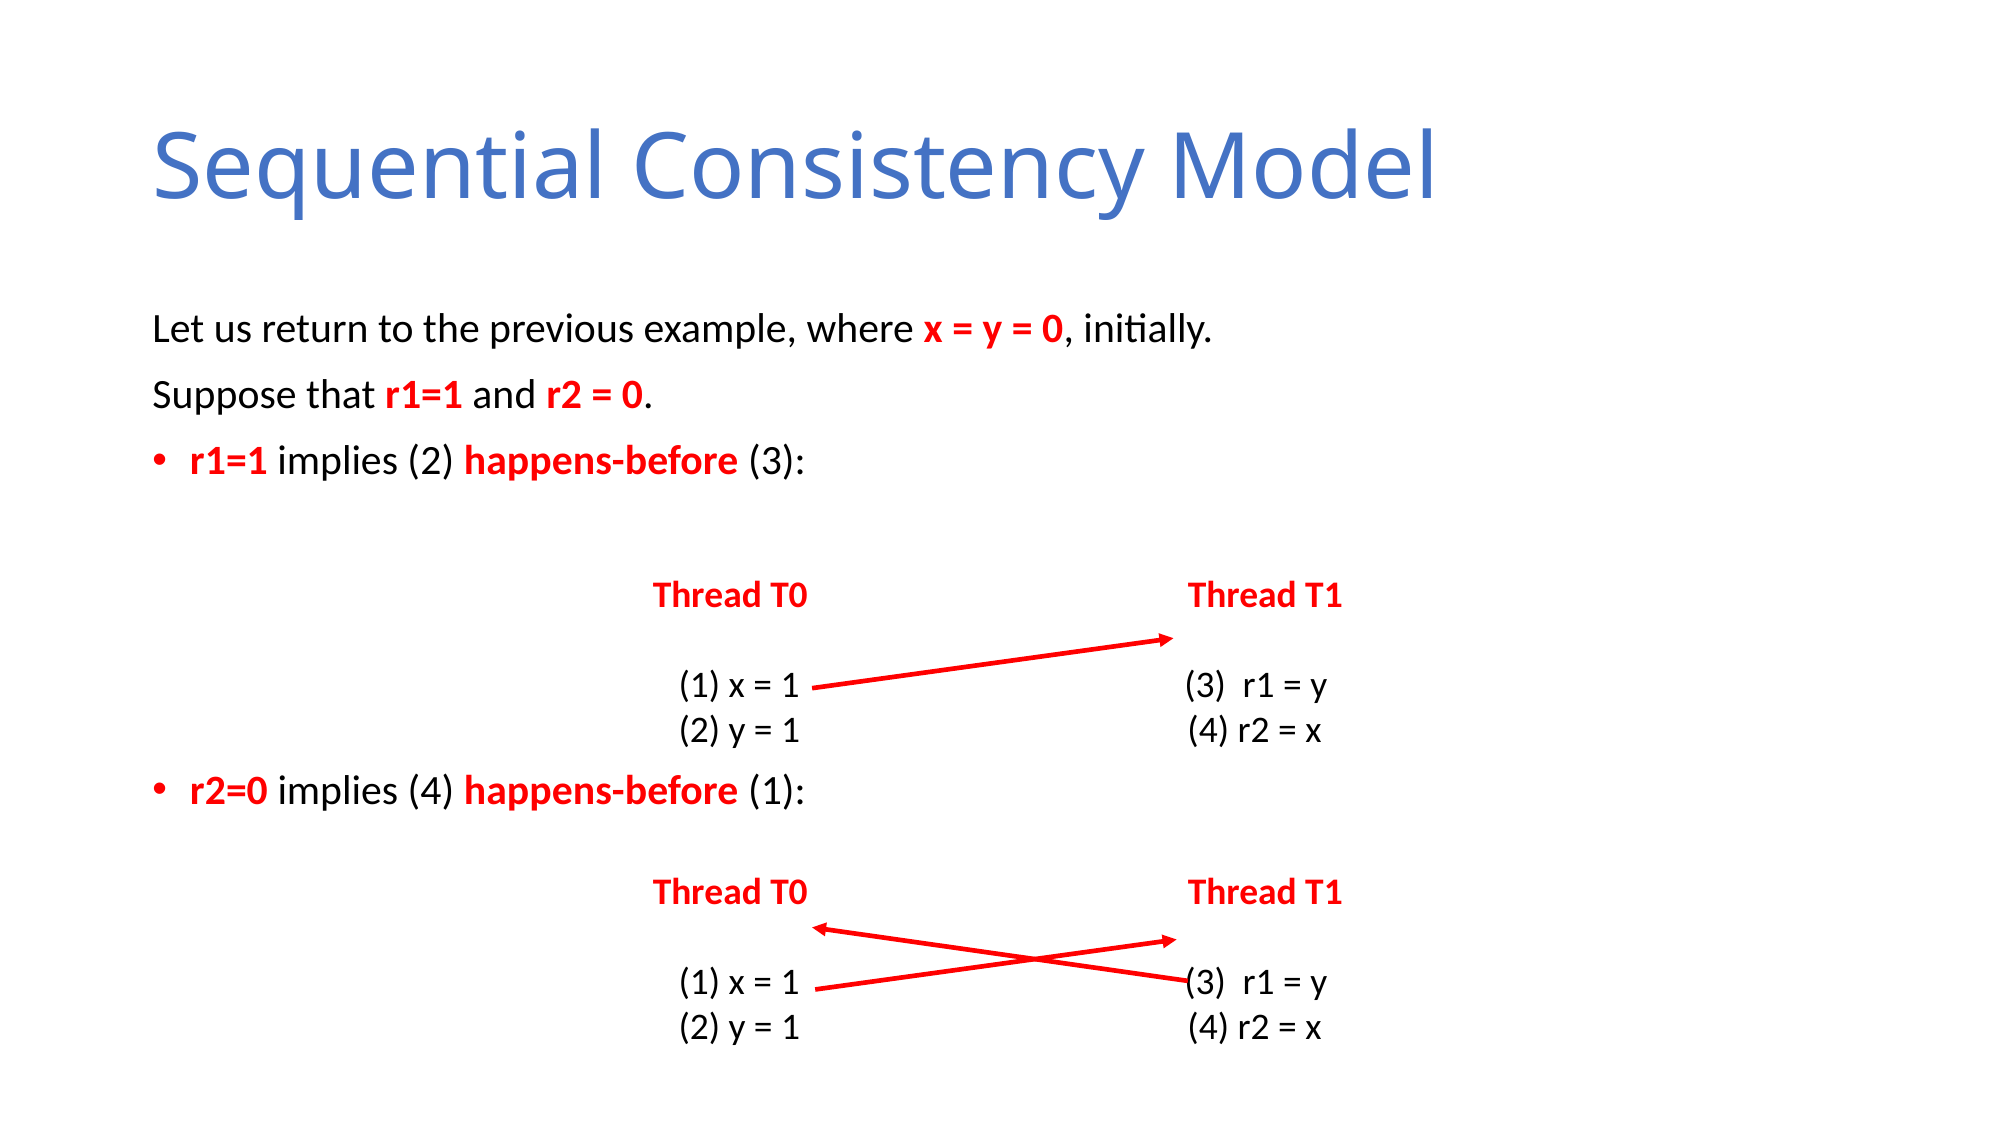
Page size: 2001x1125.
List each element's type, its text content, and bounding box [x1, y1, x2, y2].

list Let us return to the previous example, where x = y = 0, initially. Suppose that r1=1 and r2 = 0. r1=1 implies (2) happens-before (3): r2=0 implies (4) happens-before (1): [137, 299, 1863, 1014]
title Sequential Consistency Model [137, 59, 1863, 278]
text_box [815, 939, 1177, 990]
text_box Thread T0 Thread T1 (1) x = 1 (3) r1 = y (2) y = 1 (4) r2 = x [638, 859, 1392, 1055]
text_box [812, 927, 1188, 981]
text_box Thread T0 Thread T1 (1) x = 1 (3) r1 = y (2) y = 1 (4) r2 = x [638, 562, 1392, 758]
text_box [812, 638, 1174, 689]
